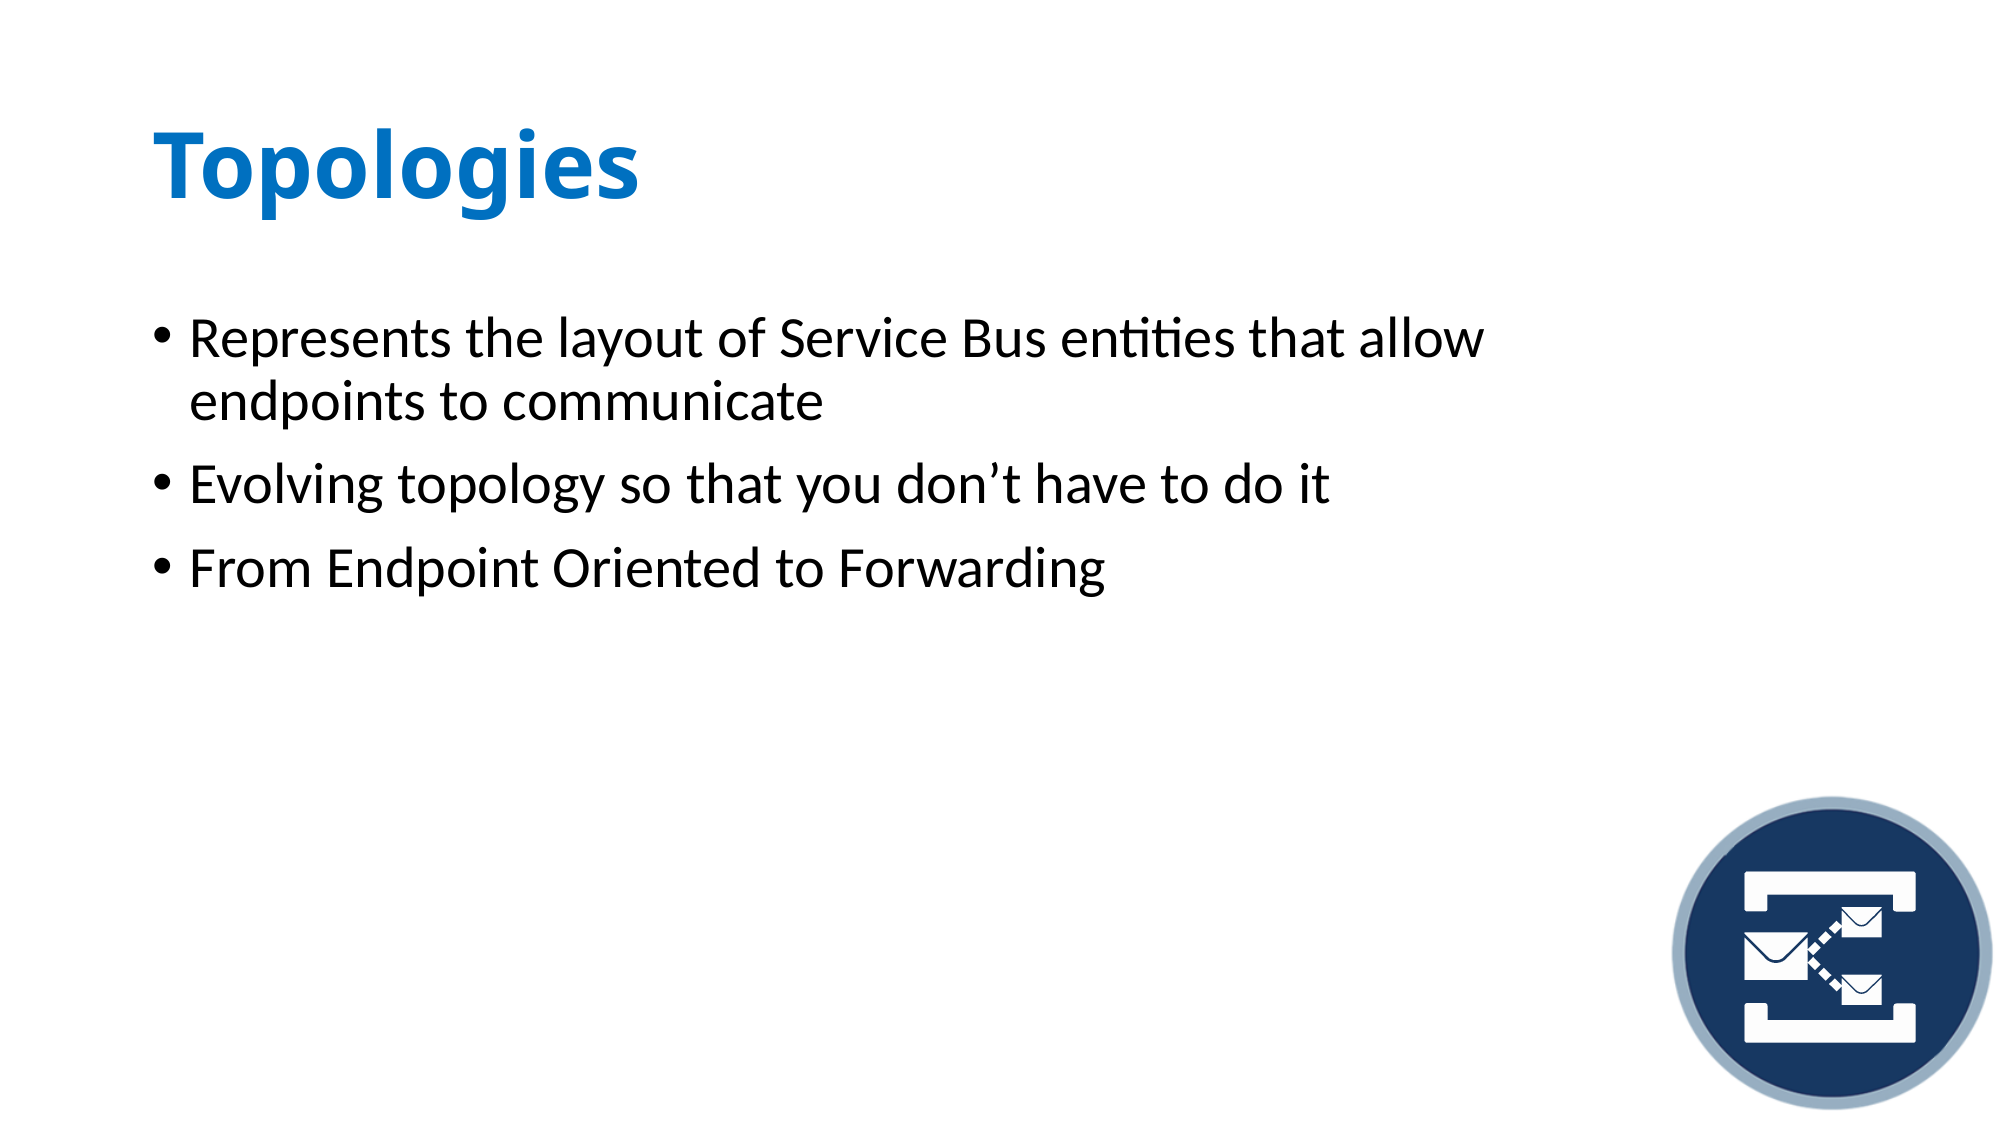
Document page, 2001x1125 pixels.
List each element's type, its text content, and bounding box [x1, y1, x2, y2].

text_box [1653, 779, 2000, 1125]
list Represents the layout of Service Bus entities that allow endpoints to communicate Evolving topology so that you don’t have to do it From Endpoint Oriented to Forwarding [137, 299, 1654, 1014]
title Topologies [137, 59, 1863, 278]
